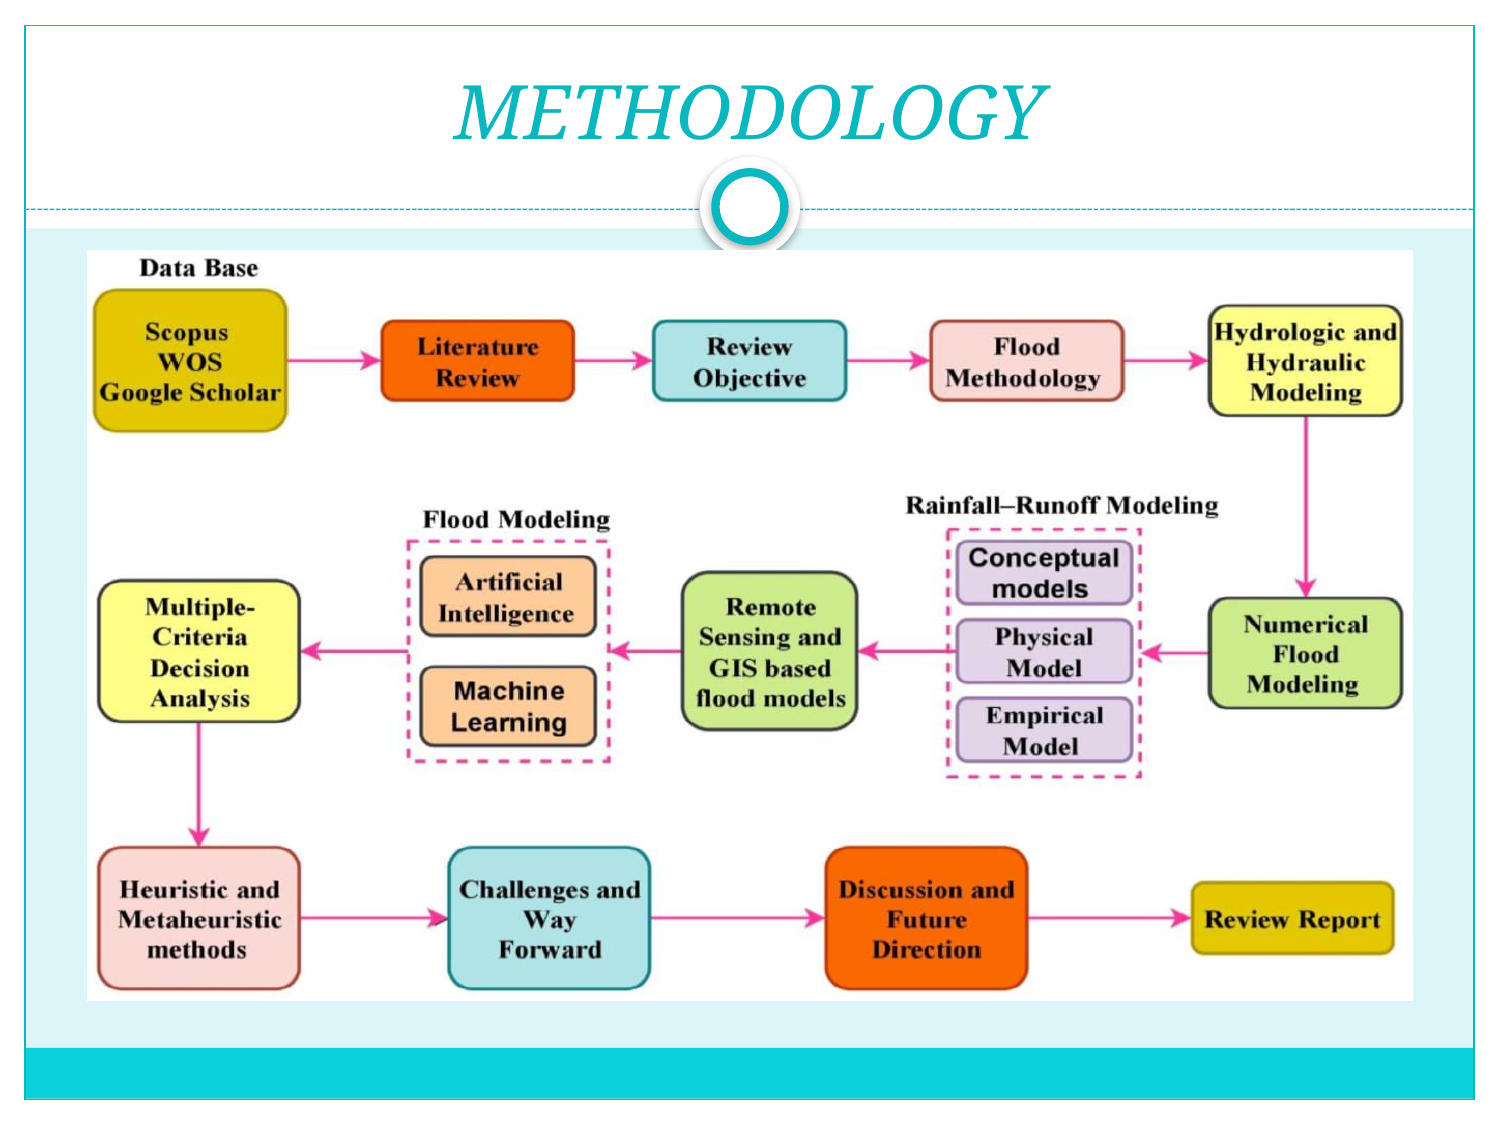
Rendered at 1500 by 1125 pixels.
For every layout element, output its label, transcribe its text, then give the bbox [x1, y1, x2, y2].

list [87, 250, 1413, 1001]
title METHODOLOGY [49, 37, 1450, 162]
